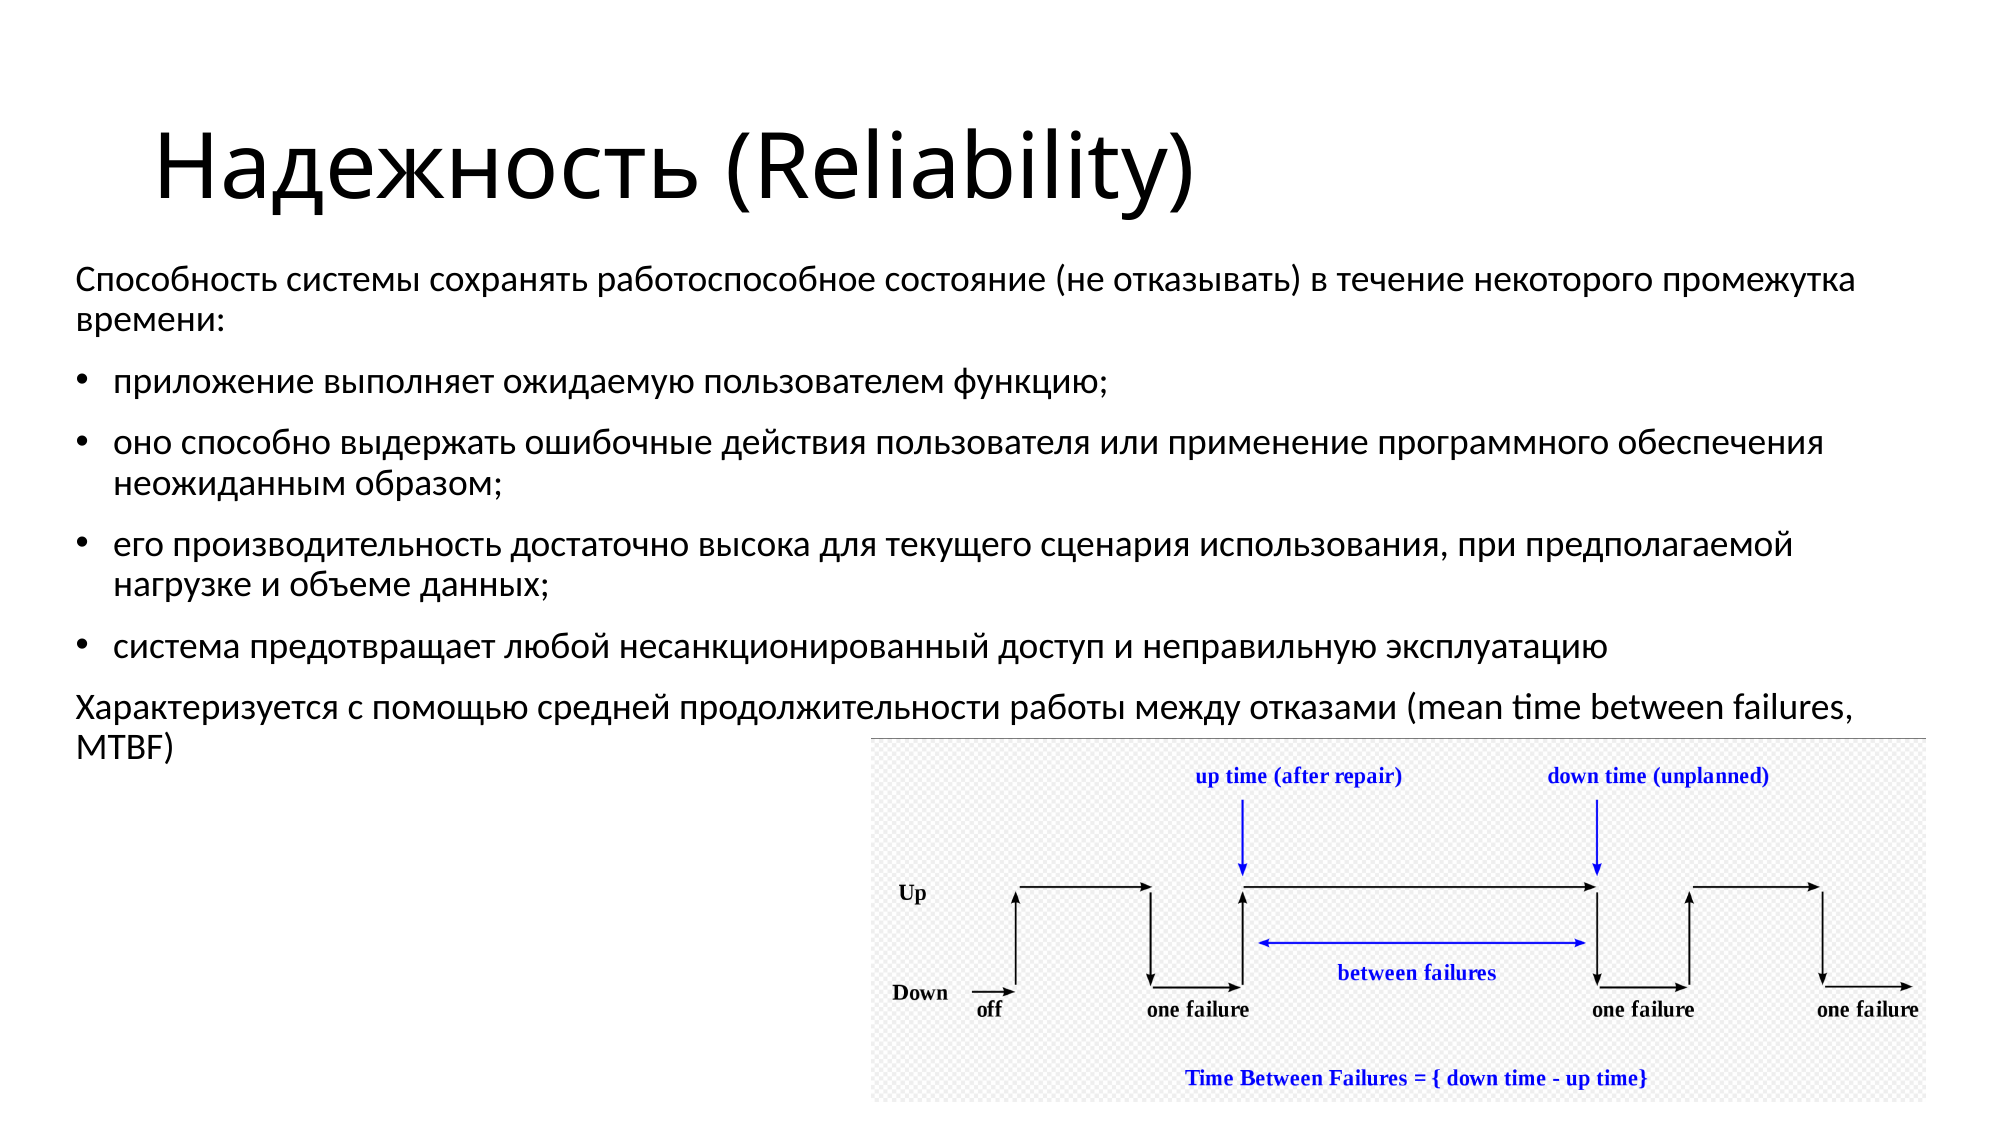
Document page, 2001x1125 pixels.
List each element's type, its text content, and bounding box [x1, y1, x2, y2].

list Способность системы сохранять работоспособное состояние (не отказывать) в течение некоторого промежутка времени: приложение выполняет ожидаемую пользователем функцию; оно способно выдержать ошибочные действия пользователя или применение программного обеспечения неожиданным образом; его производительность достаточно высока для текущего сценария использования, при предполагаемой нагрузке и объеме данных; система предотвращает любой несанкционированный доступ и неправильную эксплуатацию Характеризуется с помощью средней продолжительности работы между отказами (mean time between failures, MTBF) [60, 251, 1926, 1043]
title Надежность (Reliability) [137, 59, 1863, 251]
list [871, 738, 1926, 1102]
